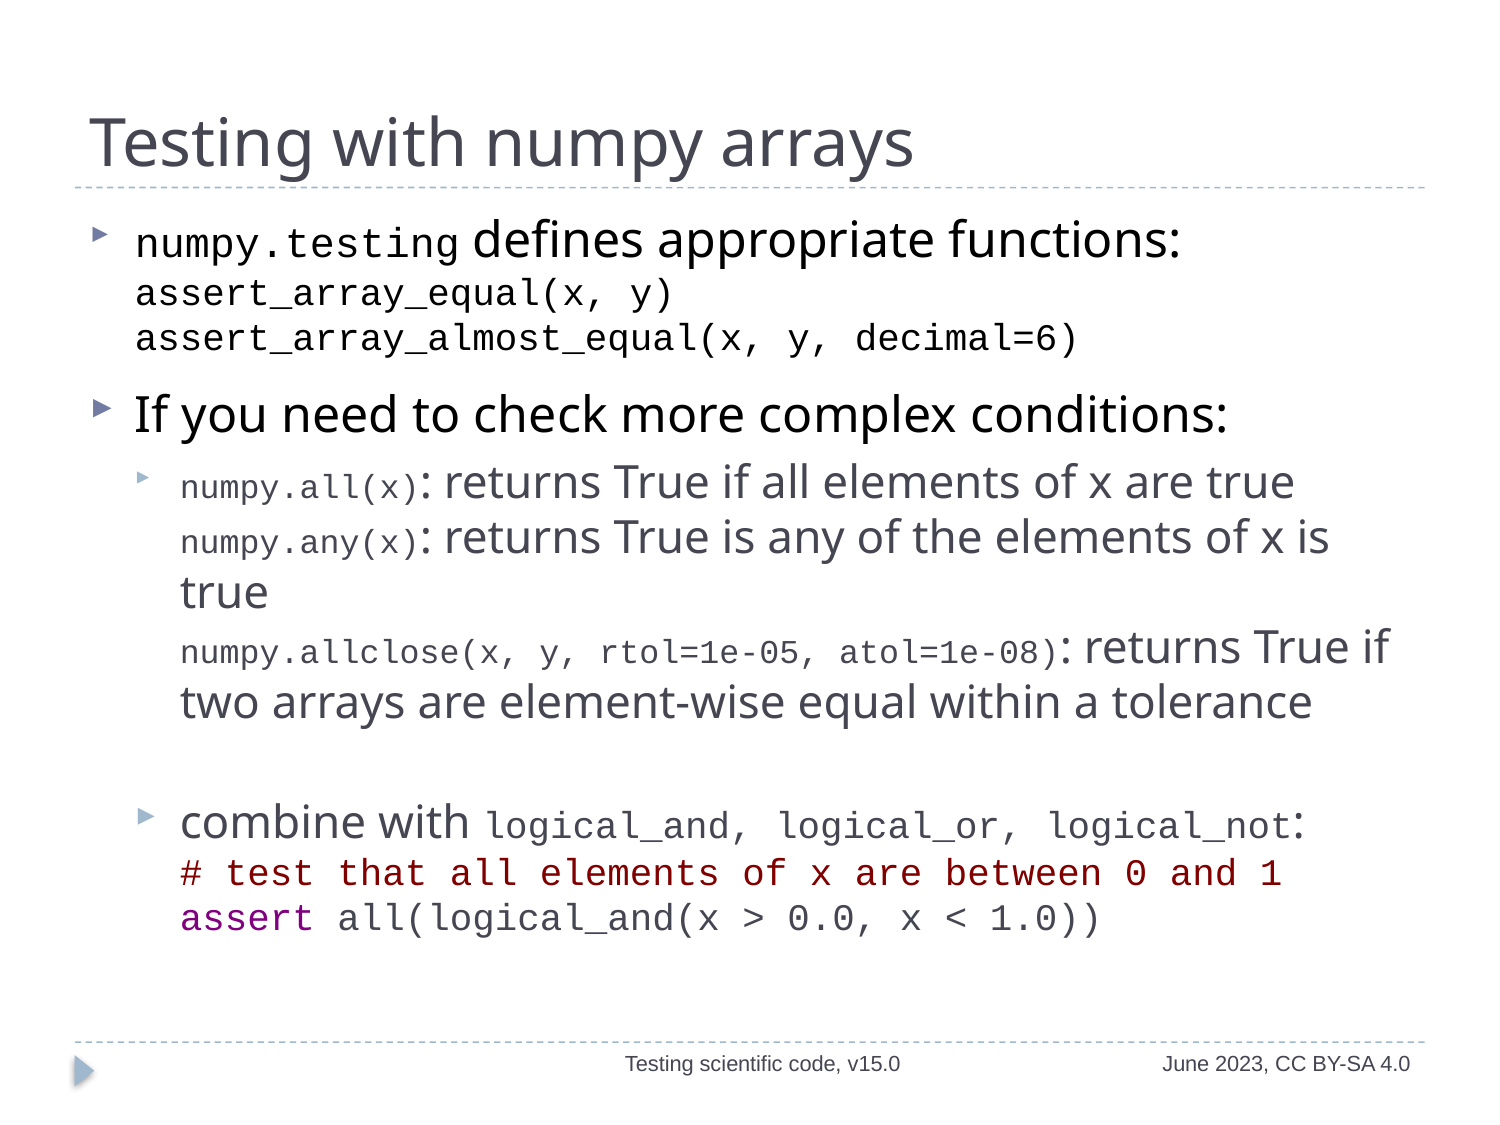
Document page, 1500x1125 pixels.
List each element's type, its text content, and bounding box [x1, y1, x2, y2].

list numpy.testing defines appropriate functions: assert_array_equal(x, y) assert_array_almost_equal(x, y, decimal=6) If you need to check more complex conditions: numpy.all(x): returns True if all elements of x are true numpy.any(x): returns True is any of the elements of x is true numpy.allclose(x, y, rtol=1e-05, atol=1e-08): returns True if two arrays are element-wise equal within a tolerance combine with logical_and, logical_or, logical_not: # test that all elements of x are between 0 and 1 assert all(logical_and(x > 0.0, x < 1.0)) [75, 200, 1425, 1010]
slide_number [1051, 1042, 1426, 1103]
title Testing with numpy arrays [75, 24, 1425, 188]
footer Testing scientific code, v15.0 [475, 1042, 1051, 1103]
